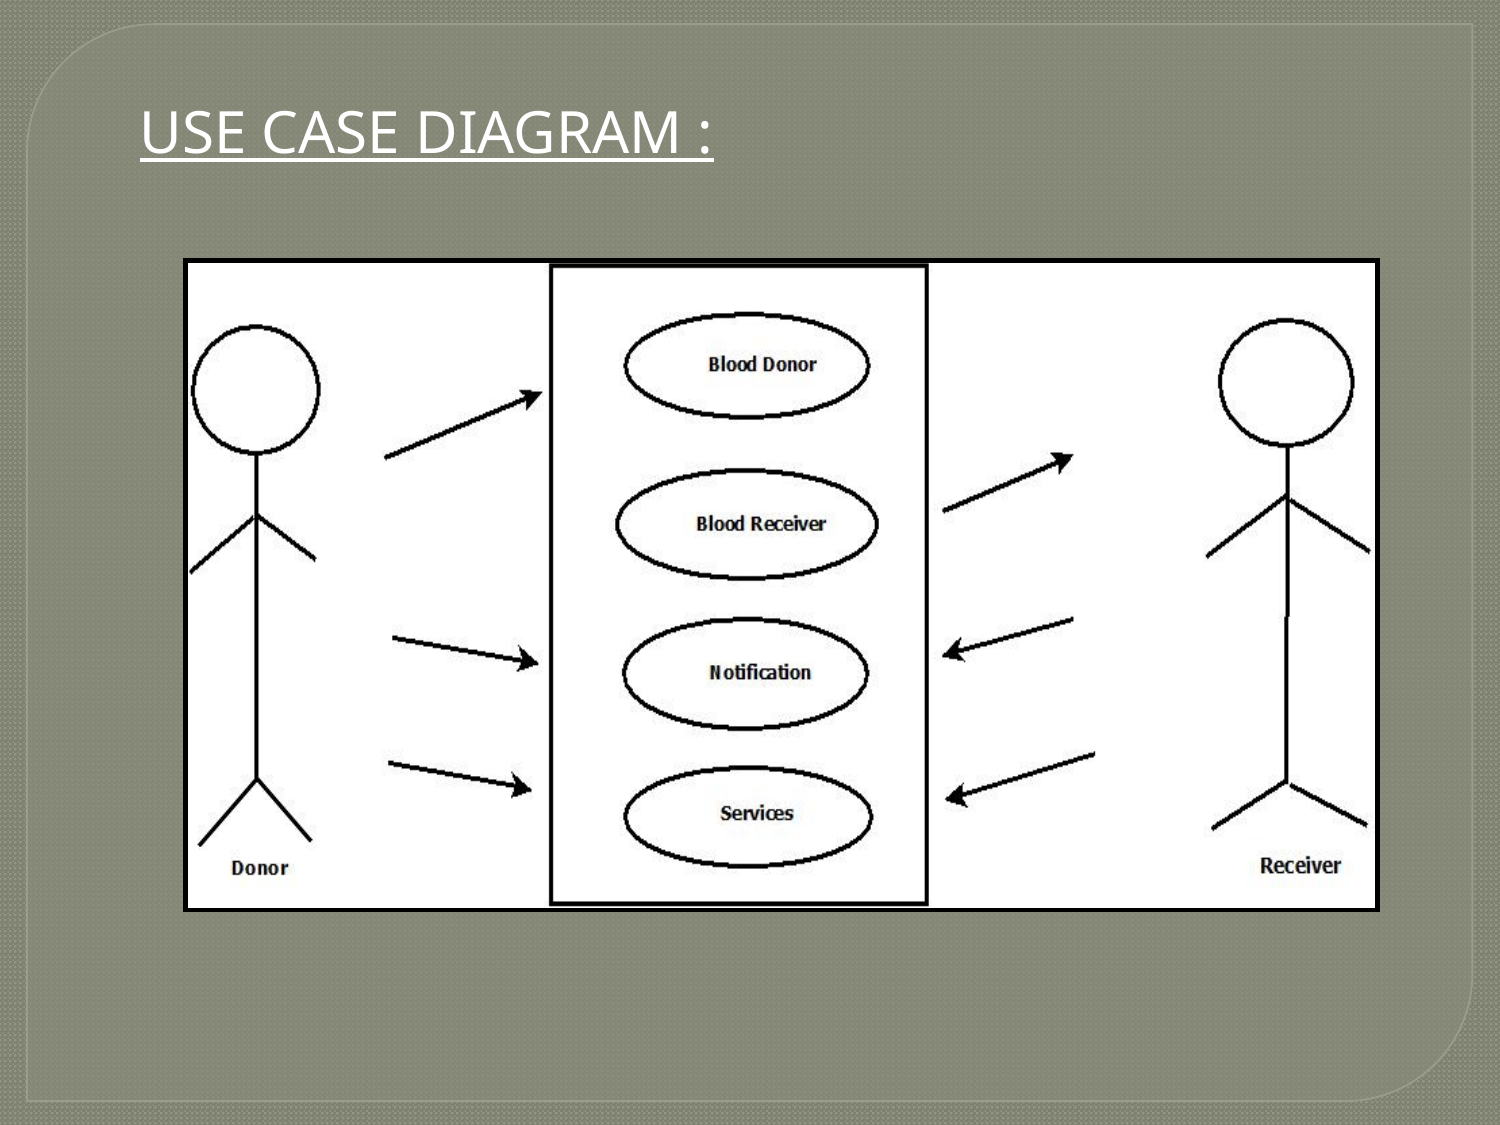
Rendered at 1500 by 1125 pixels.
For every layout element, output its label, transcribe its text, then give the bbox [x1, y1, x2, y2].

picture [187, 262, 1376, 909]
text_box USE CASE DIAGRAM : [124, 87, 950, 173]
